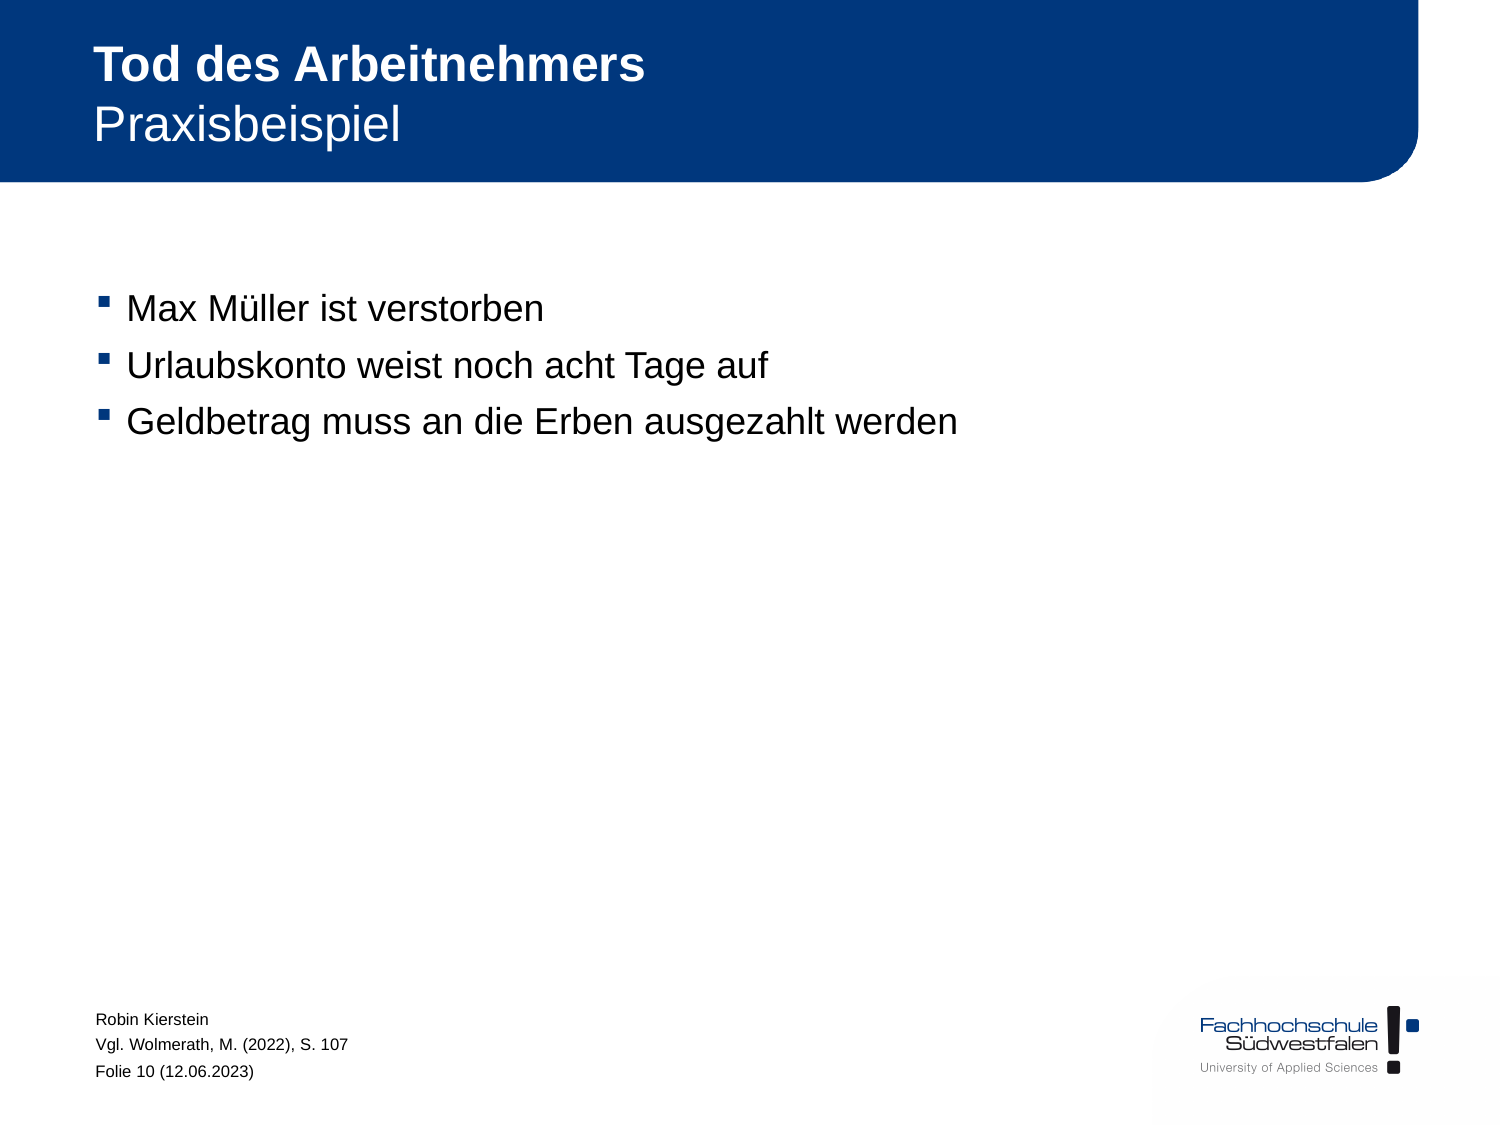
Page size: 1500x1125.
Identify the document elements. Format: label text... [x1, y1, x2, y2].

picture [0, 0, 1419, 183]
title Tod des Arbeitnehmers Praxisbeispiel [94, 31, 1419, 153]
list Max Müller ist verstorben Urlaubskonto weist noch acht Tage auf Geldbetrag muss an die Erben ausgezahlt werden [95, 284, 1419, 1007]
list Robin Kierstein Vgl. Wolmerath, M. (2022), S. 107 [95, 1029, 1182, 1054]
picture [1152, 976, 1500, 1125]
